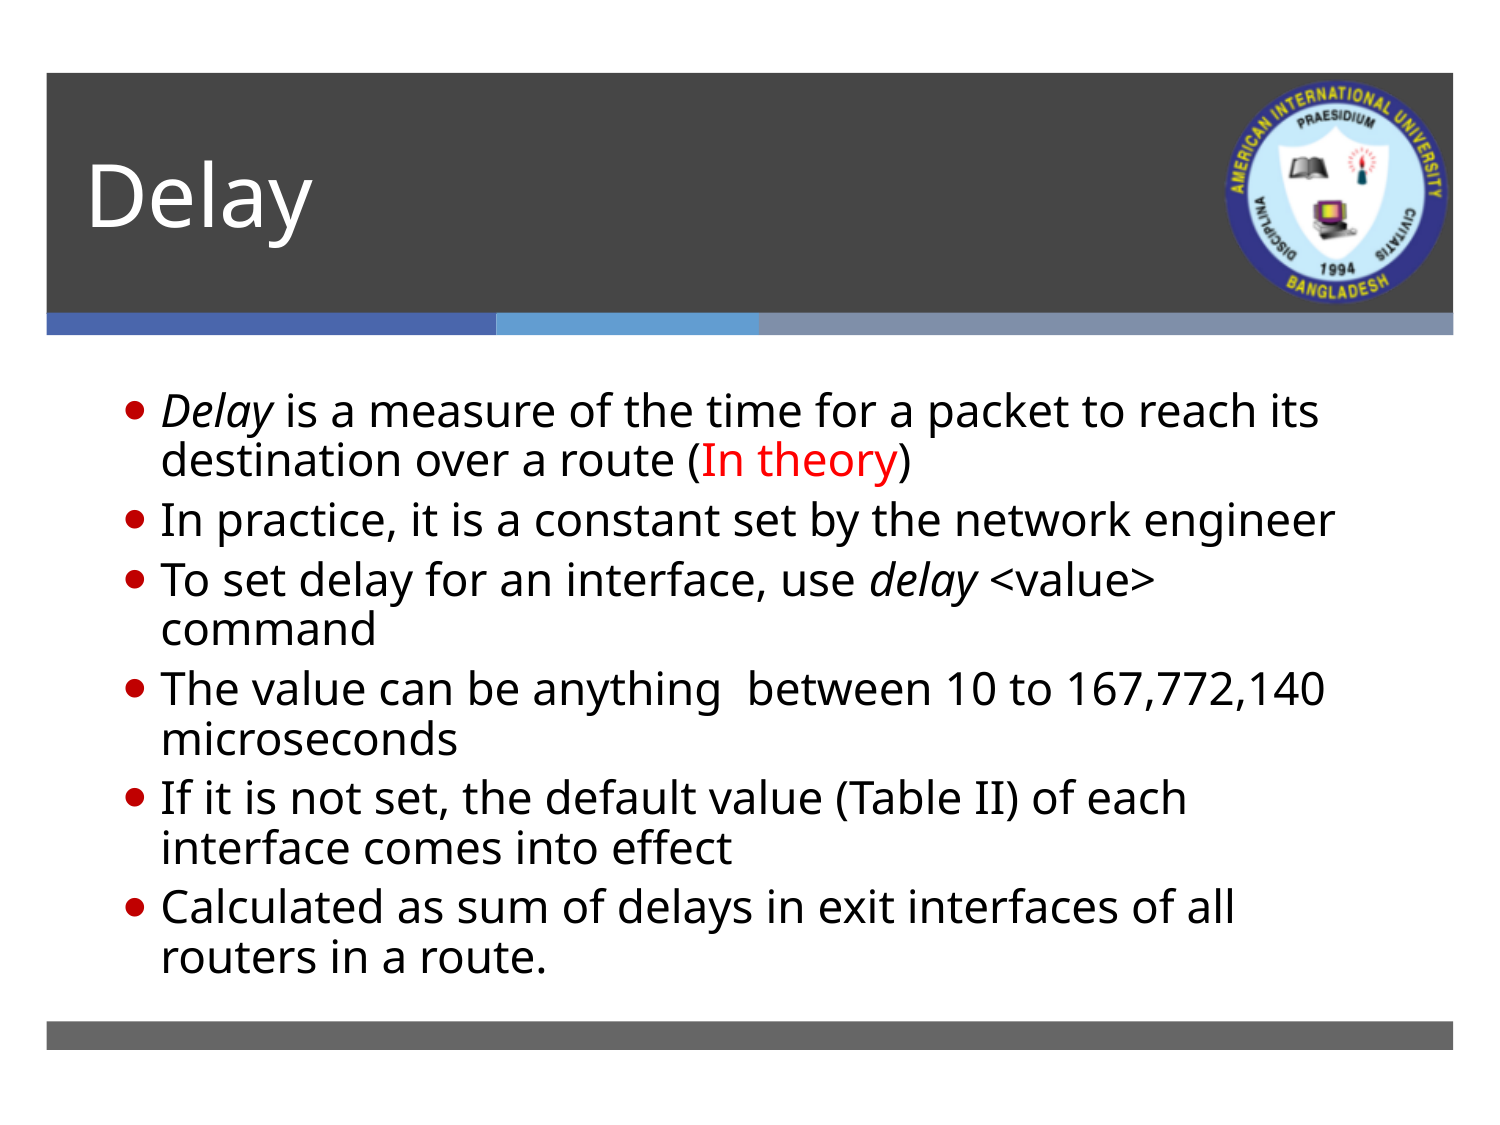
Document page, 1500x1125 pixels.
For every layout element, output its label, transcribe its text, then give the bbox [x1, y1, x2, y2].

title Delay [69, 73, 1351, 253]
text_box Delay is a measure of the time for a packet to reach its destination over a route (In theory) In practice, it is a constant set by the network engineer To set delay for an interface, use delay <value> command The value can be anything between 10 to 167,772,140 microseconds If it is not set, the default value (Table II) of each interface comes into effect Calculated as sum of delays in exit interfaces of all routers in a route. [33, 380, 1386, 991]
picture [1220, 75, 1454, 310]
